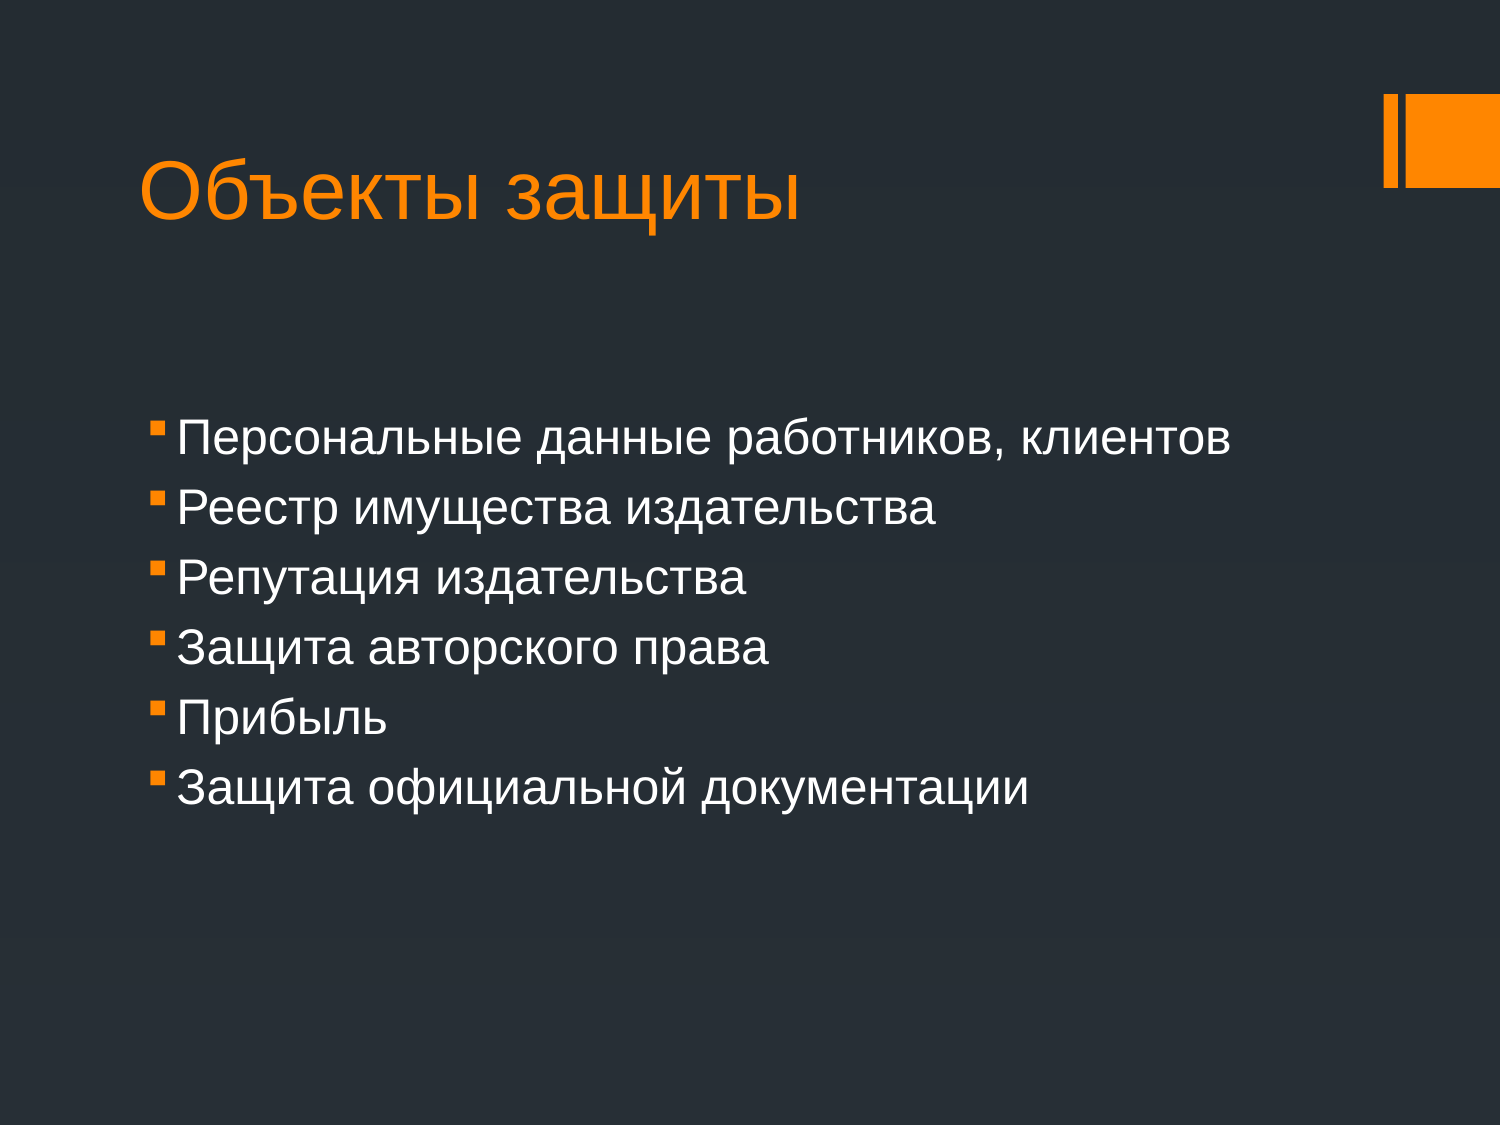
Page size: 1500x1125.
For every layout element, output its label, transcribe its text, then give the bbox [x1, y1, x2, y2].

list Персональные данные работников, клиентов Реестр имущества издательства Репутация издательства Защита авторского права Прибыль Защита официальной документации [123, 397, 1324, 978]
title Объекты защиты [123, 54, 1324, 244]
